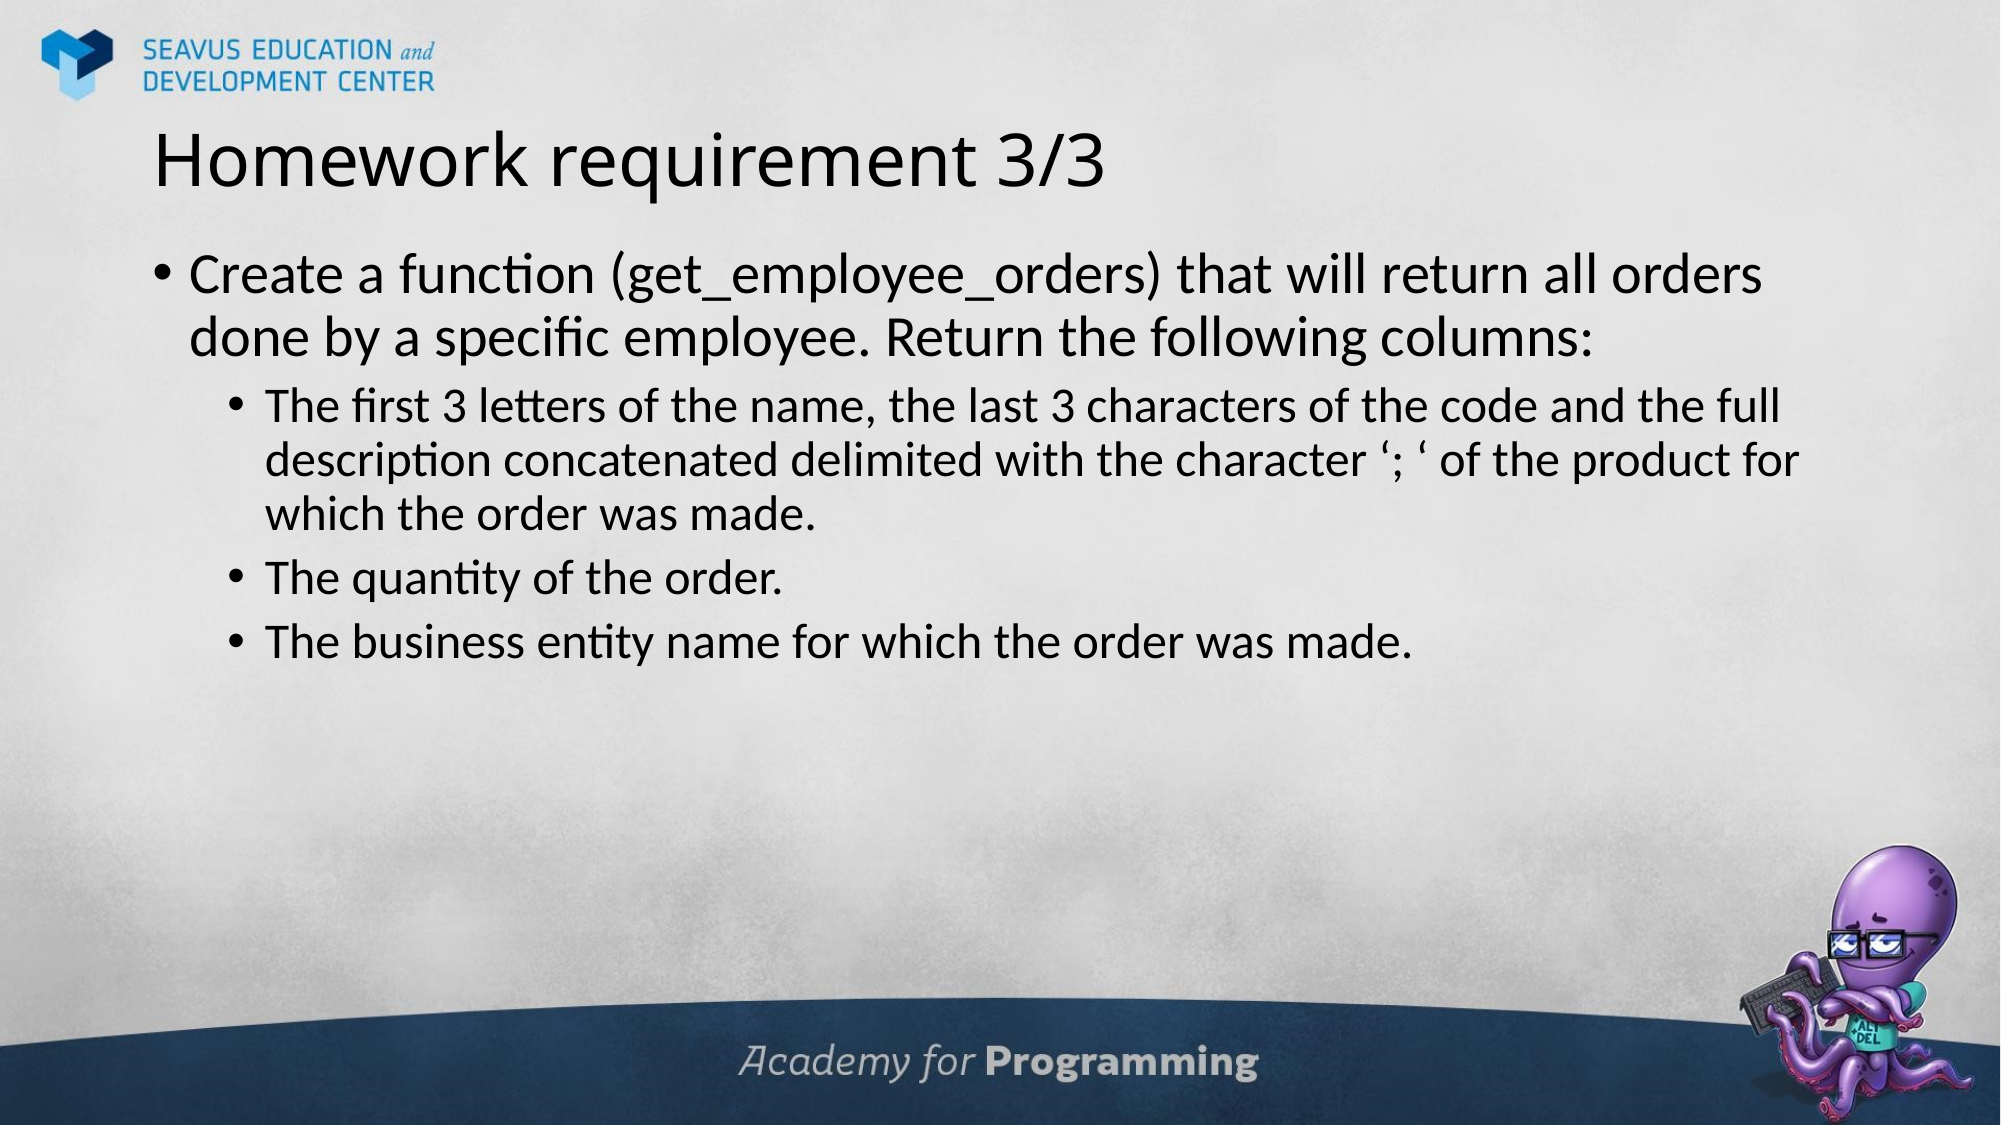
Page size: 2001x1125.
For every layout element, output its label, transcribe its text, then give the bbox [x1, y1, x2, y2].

list Create a function (get_employee_orders) that will return all orders done by a specific employee. Return the following columns: The first 3 letters of the name, the last 3 characters of the code and the full description concatenated delimited with the character ‘; ‘ of the product for which the order was made. The quantity of the order. The business entity name for which the order was made. [137, 235, 1863, 950]
picture [0, 0, 2001, 1125]
title Homework requirement 3/3 [137, 111, 1863, 215]
